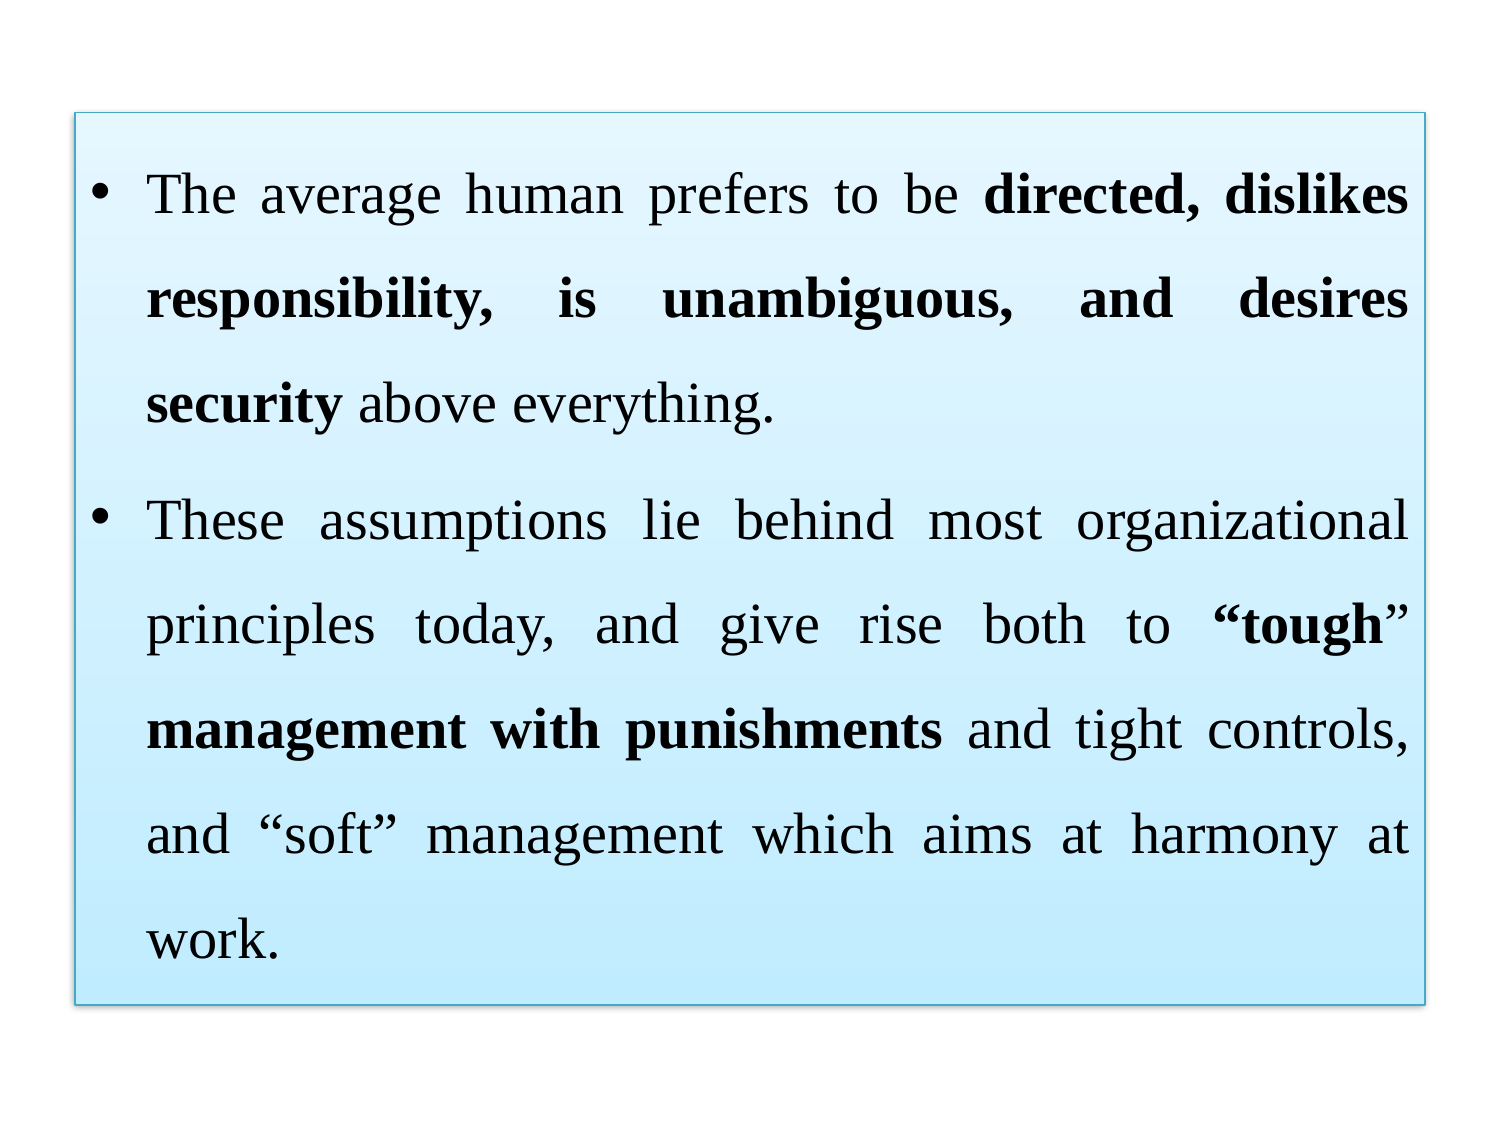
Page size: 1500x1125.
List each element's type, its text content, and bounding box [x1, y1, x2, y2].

list The average human prefers to be directed, dislikes responsibility, is unambiguous, and desires security above everything. These assumptions lie behind most organizational principles today, and give rise both to “tough” management with punishments and tight controls, and “soft” management which aims at harmony at work. [74, 112, 1426, 1006]
